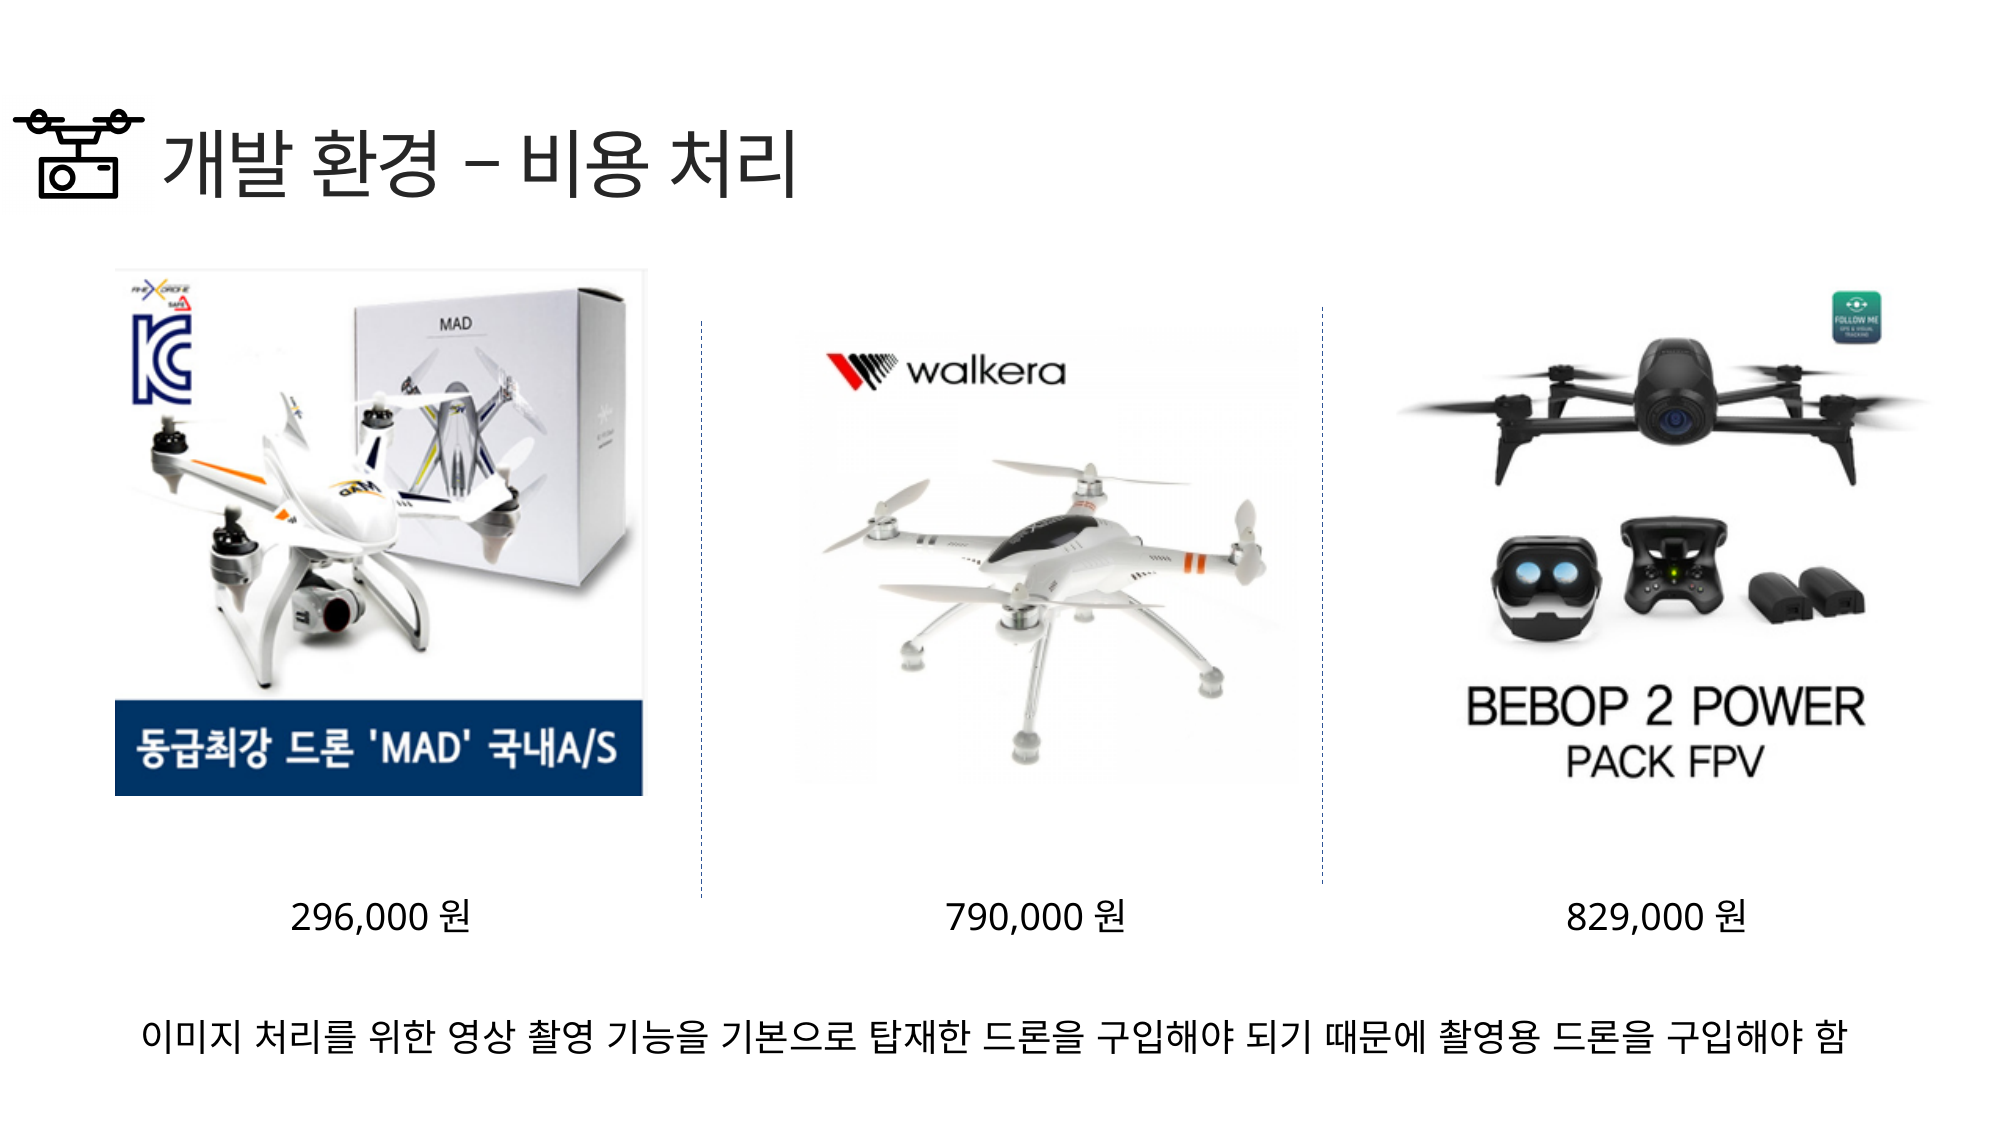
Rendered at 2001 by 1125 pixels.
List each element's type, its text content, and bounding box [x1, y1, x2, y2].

picture [115, 264, 648, 796]
picture [2, 95, 155, 215]
text_box 개발 환경 – 비용 처리 [155, 110, 1037, 215]
text_box 이미지 처리를 위한 영상 촬영 기능을 기본으로 탑재한 드론을 구입해야 되기 때문에 촬영용 드론을 구입해야 함 [125, 1006, 1866, 1067]
text_box 296,000원 [275, 885, 488, 945]
picture [1396, 264, 1935, 794]
text_box 829,000원 [1551, 885, 1764, 945]
picture [729, 266, 1316, 798]
text_box 790,000원 [921, 885, 1152, 945]
